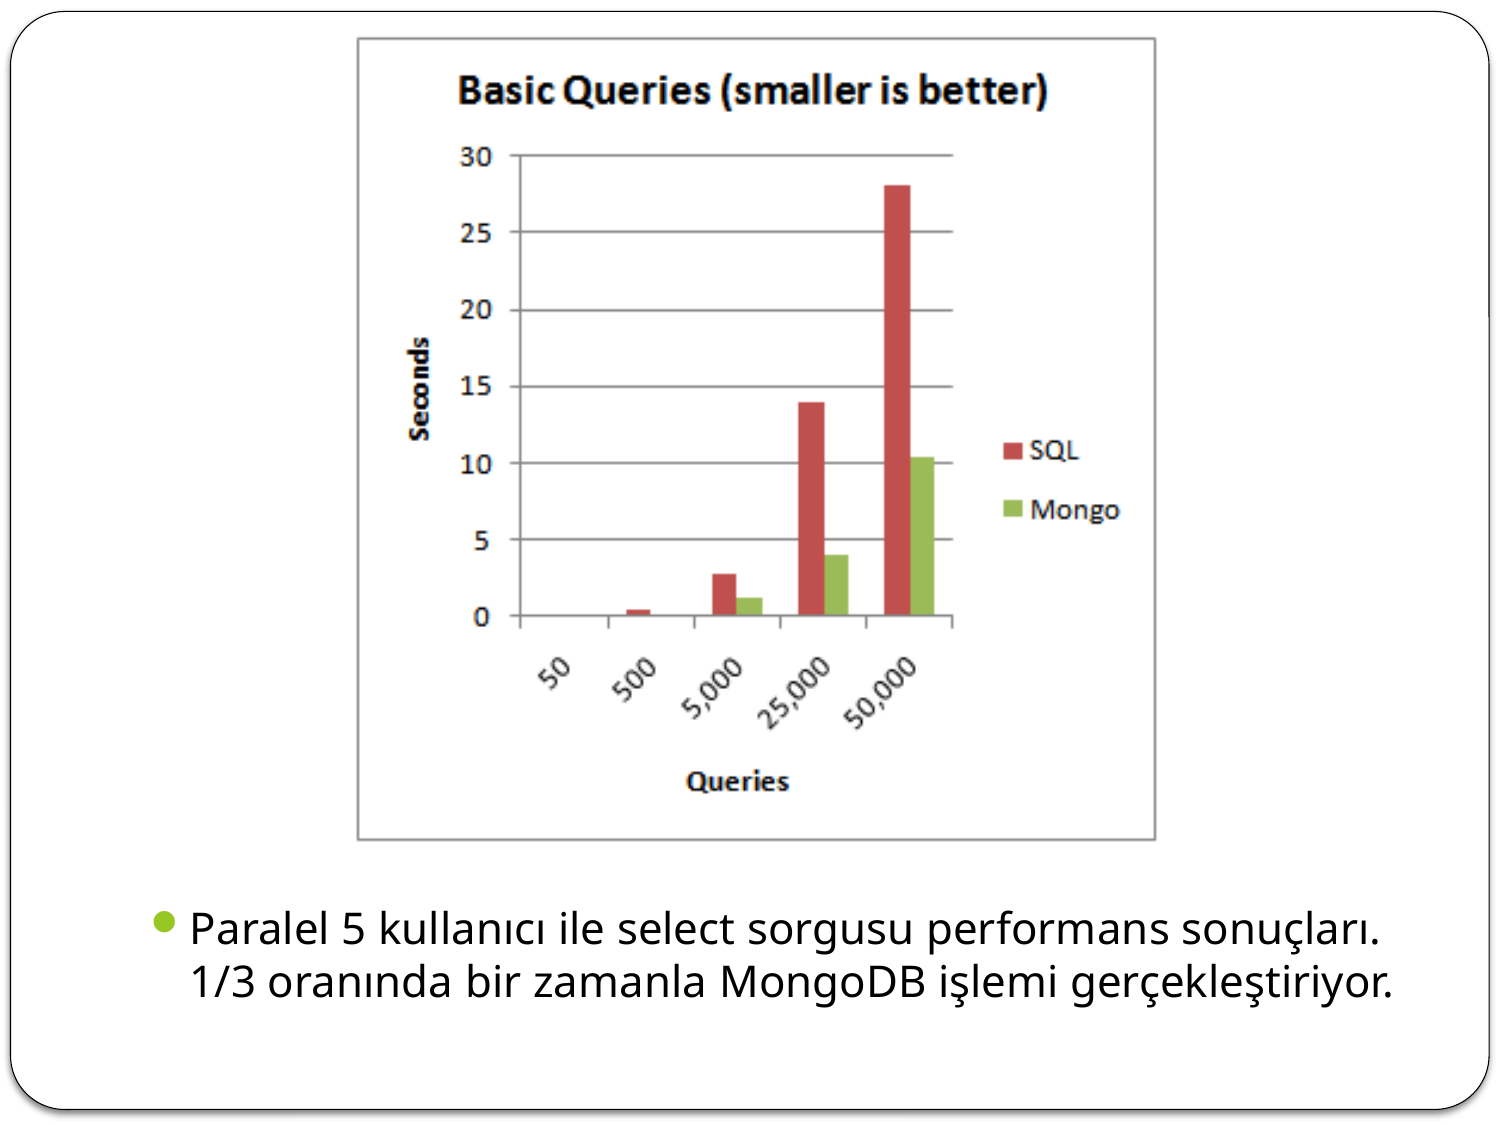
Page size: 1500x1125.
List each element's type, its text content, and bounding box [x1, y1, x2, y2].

picture [336, 18, 1176, 875]
list Paralel 5 kullanıcı ile select sorgusu performans sonuçları. 1/3 oranında bir zamanla MongoDB işlemi gerçekleştiriyor. [135, 893, 1411, 1059]
